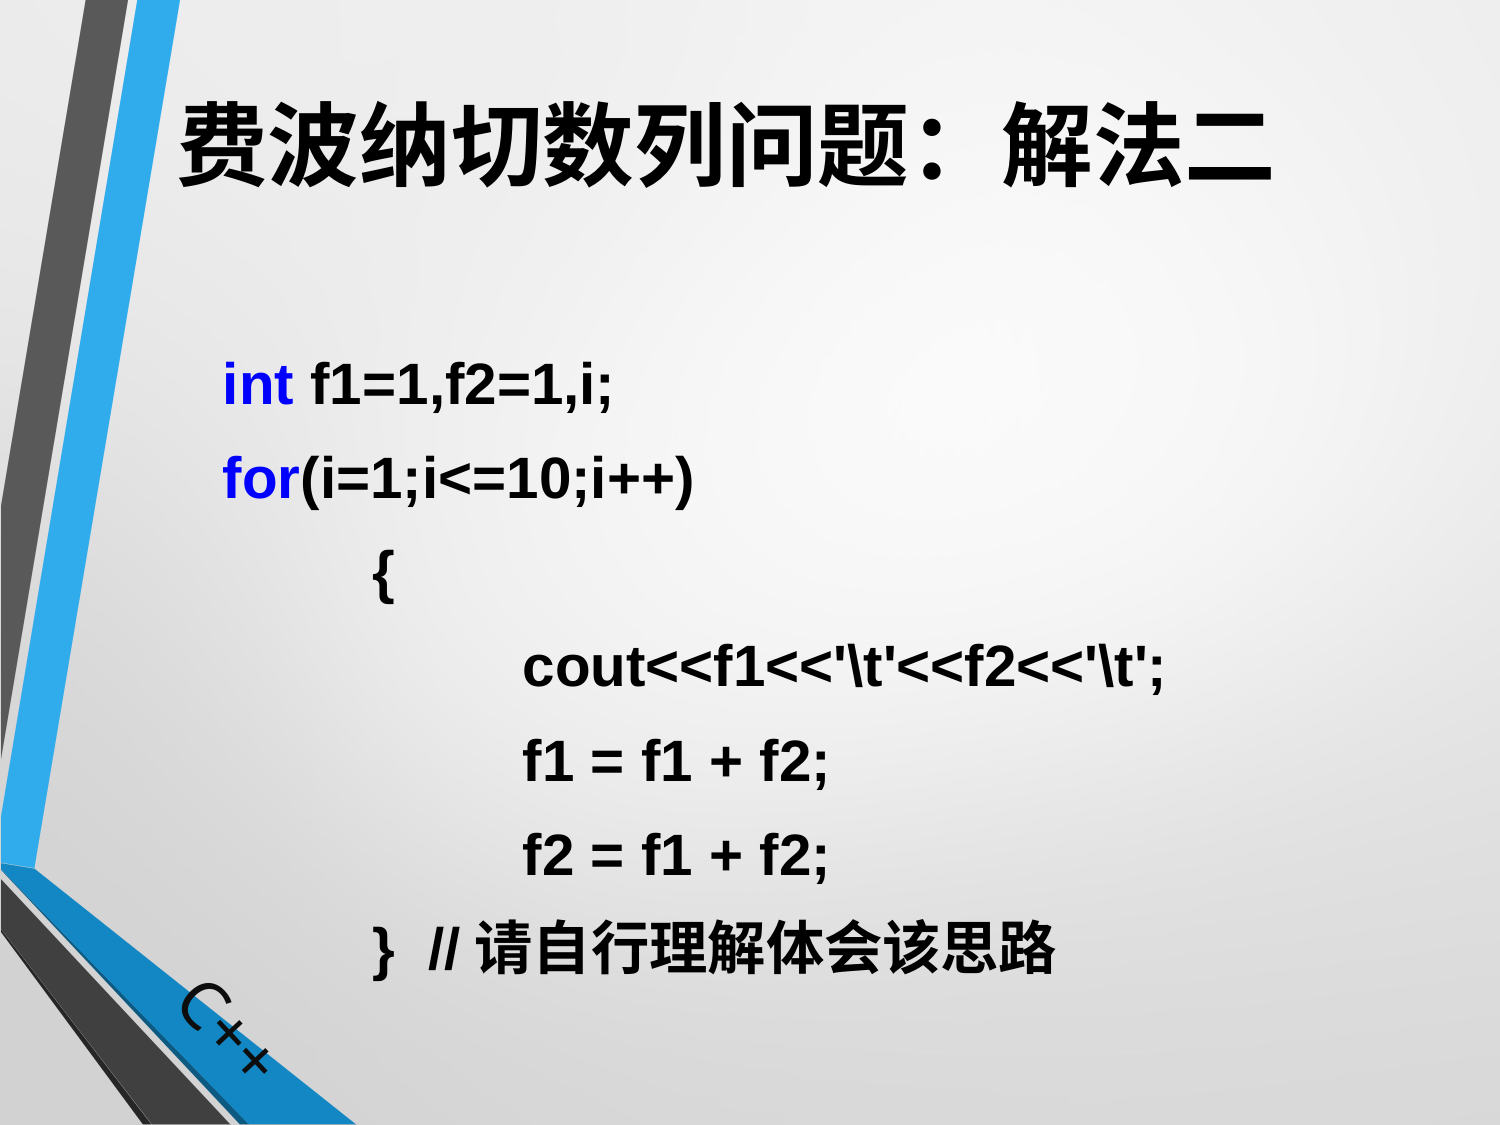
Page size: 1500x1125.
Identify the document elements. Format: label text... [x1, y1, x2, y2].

picture [0, 0, 358, 1125]
title 费波纳切数列问题：解法二 [161, 43, 1425, 242]
list int f1=1,f2=1,i; for(i=1;i<=10;i++) { cout<<f1<<'\t'<<f2<<'\t'; f1 = f1 + f2; f2 = f1 + f2; } //请自行理解体会该思路 [161, 275, 1425, 1053]
